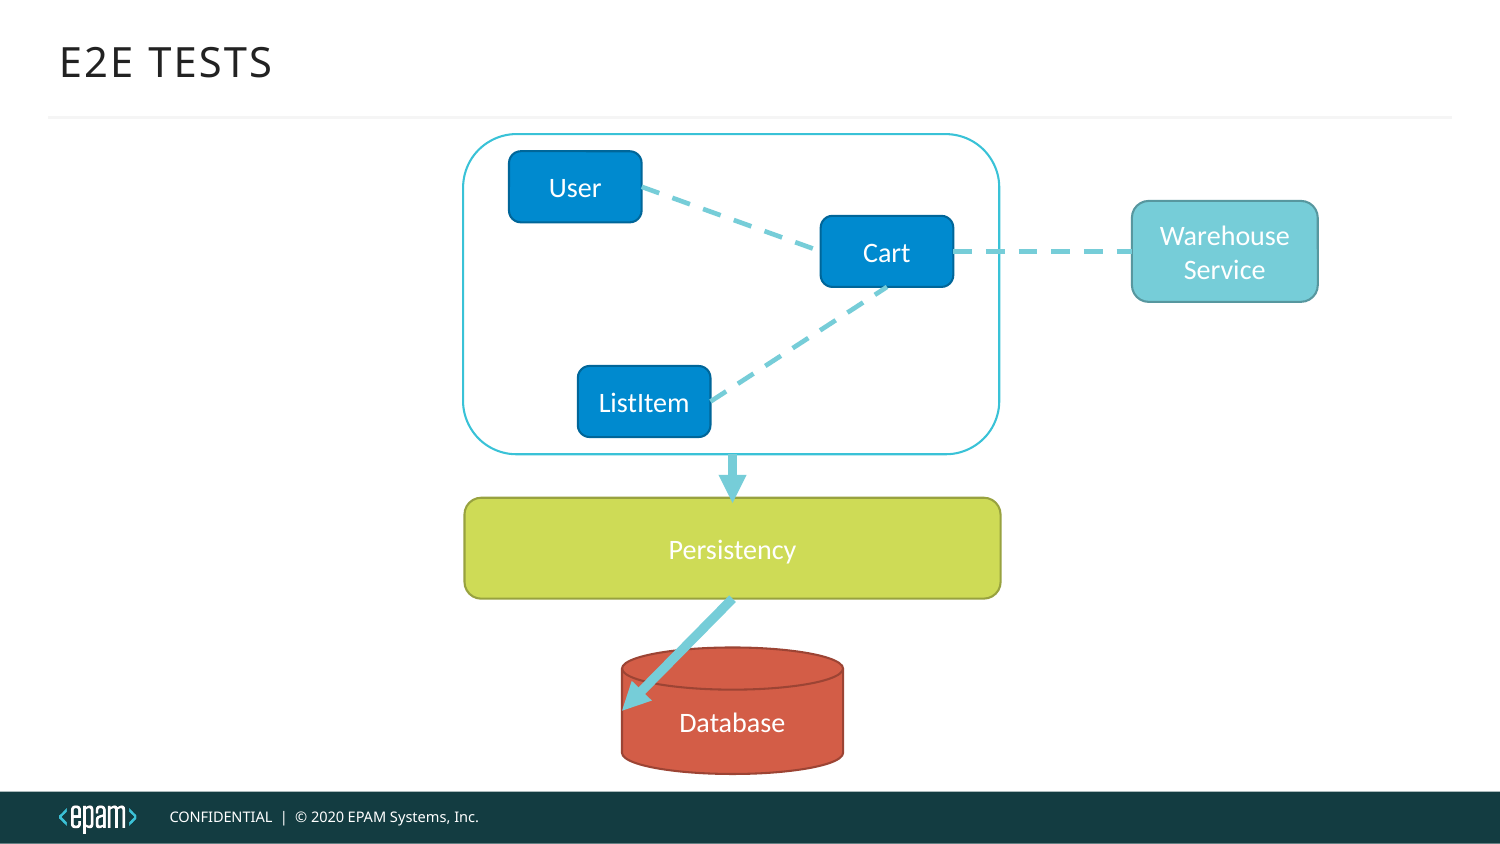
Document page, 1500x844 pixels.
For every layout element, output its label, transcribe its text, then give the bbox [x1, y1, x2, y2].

text_box [462, 133, 1001, 456]
title E2E TESTS [58, 35, 1442, 86]
text_box Database [620, 646, 845, 776]
text_box Warehouse Service [1130, 199, 1319, 303]
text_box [508, 151, 954, 438]
text_box Persistency [463, 496, 1002, 600]
